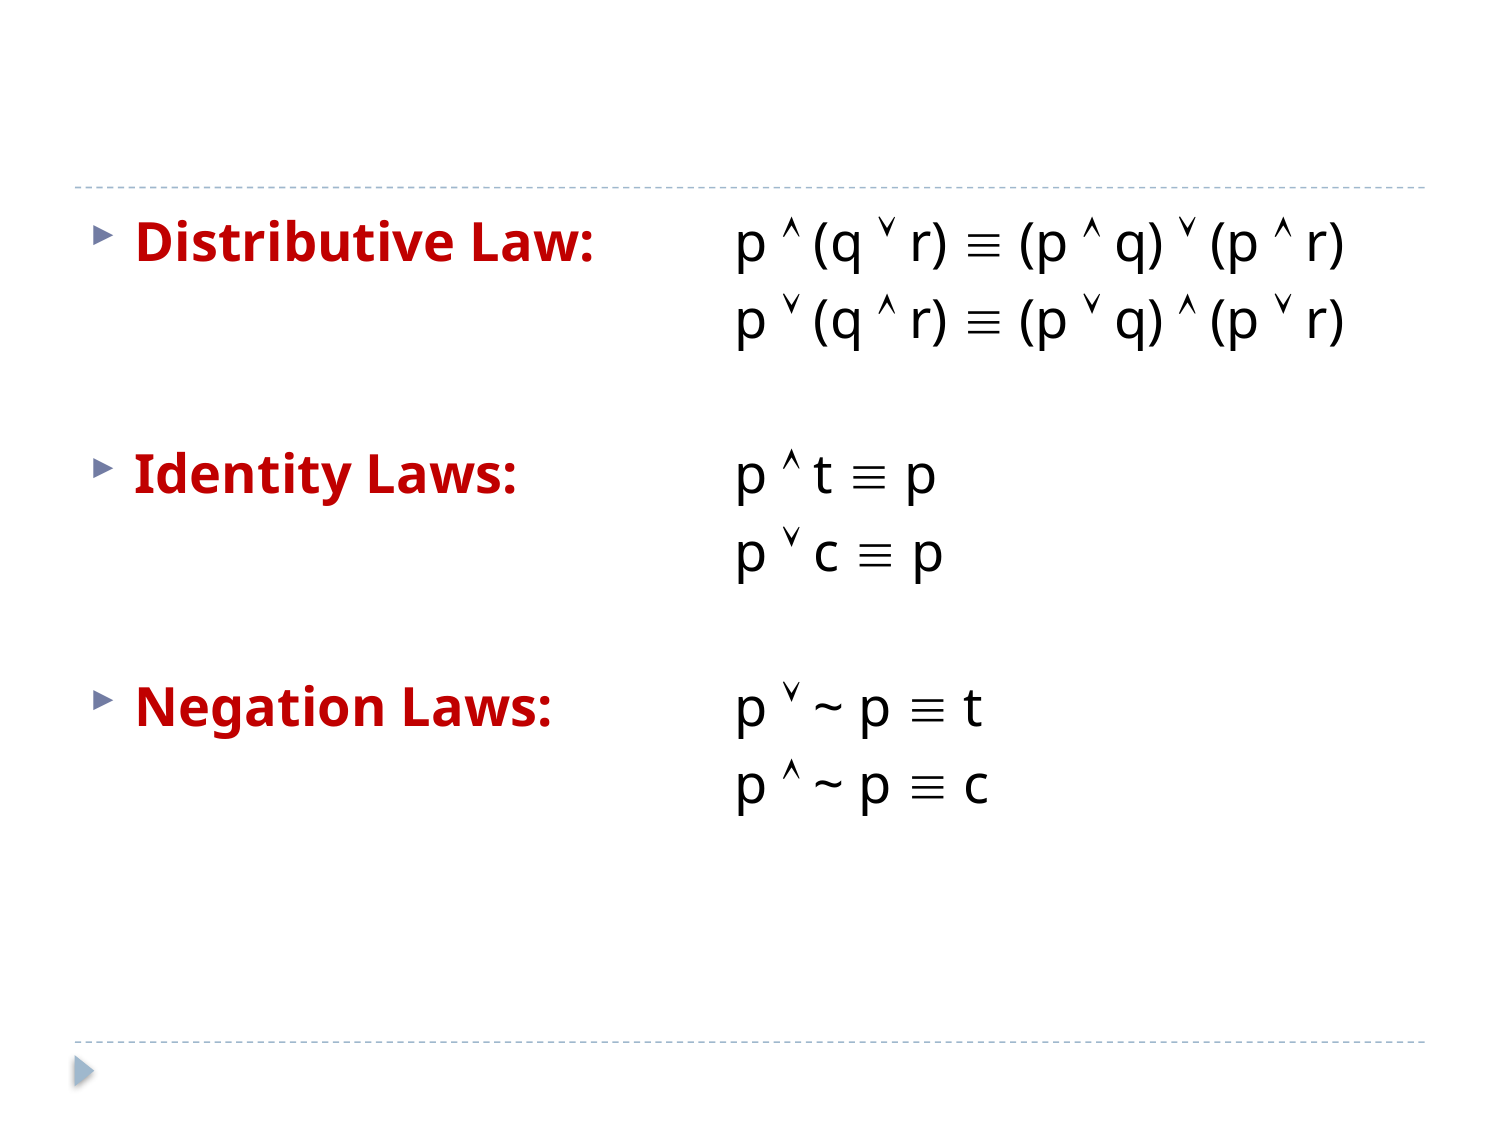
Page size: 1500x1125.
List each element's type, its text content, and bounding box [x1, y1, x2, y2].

list Distributive Law: p  (q  r)  (p  q)  (p  r) p  (q  r)  (p  q)  (p  r) Identity Laws: p  t  p p  c  p Negation Laws: p  ~ p  t p  ~ p  c [75, 200, 1425, 1010]
